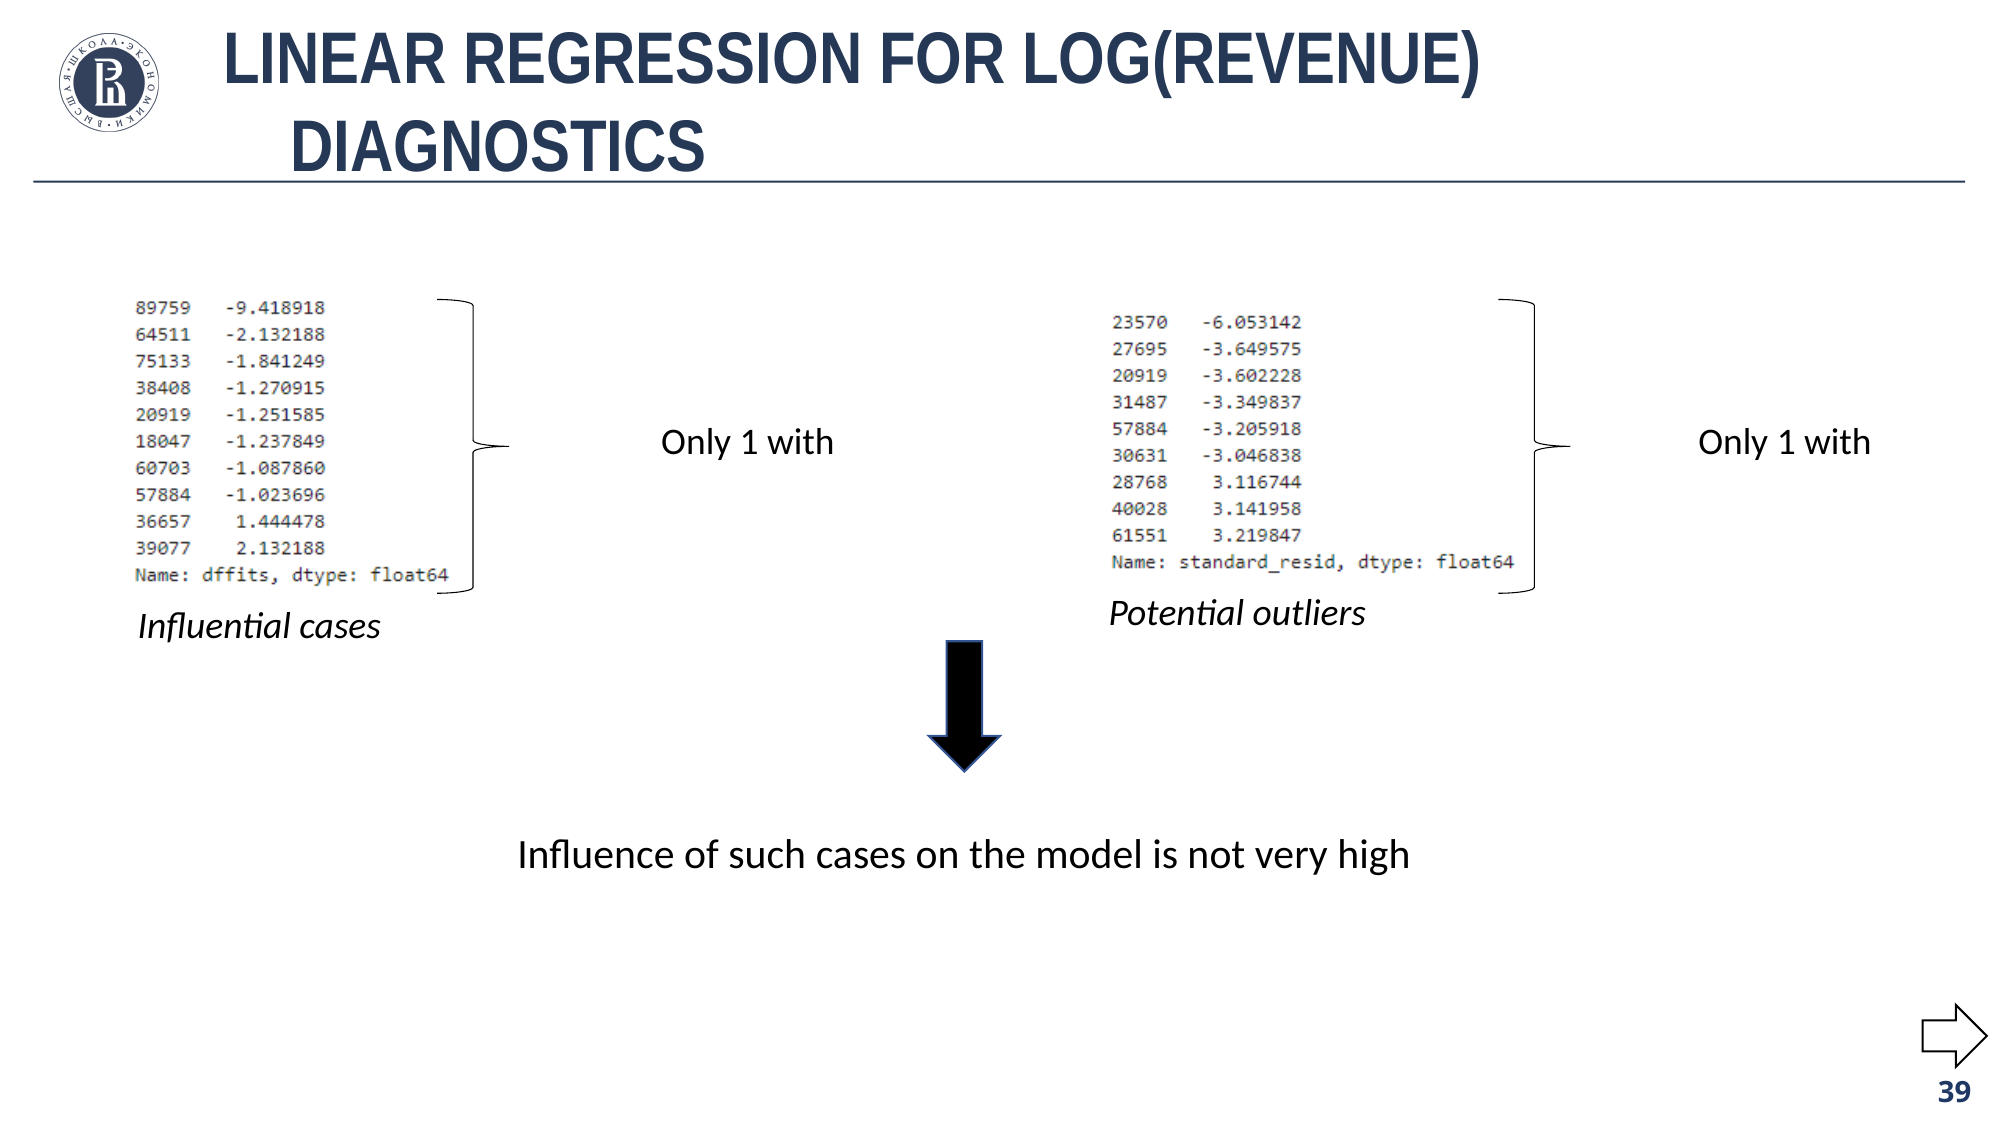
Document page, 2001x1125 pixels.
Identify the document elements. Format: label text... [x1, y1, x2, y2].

text_box [1535, 440, 1571, 453]
text_box Influence of such cases on the model is not very high [502, 819, 1427, 885]
text_box [457, 299, 510, 593]
text_box [1921, 1002, 1989, 1070]
text_box Potential outliers [1093, 580, 1382, 641]
picture [59, 33, 159, 132]
text_box [926, 640, 1003, 774]
text_box 39 [1873, 1066, 2000, 1119]
text_box Influential cases [123, 594, 397, 653]
text_box Linear Regression for Log(Revenue) Diagnostics [217, 4, 1737, 153]
picture [120, 286, 457, 594]
text_box [1498, 581, 1535, 594]
picture [1102, 299, 1535, 581]
